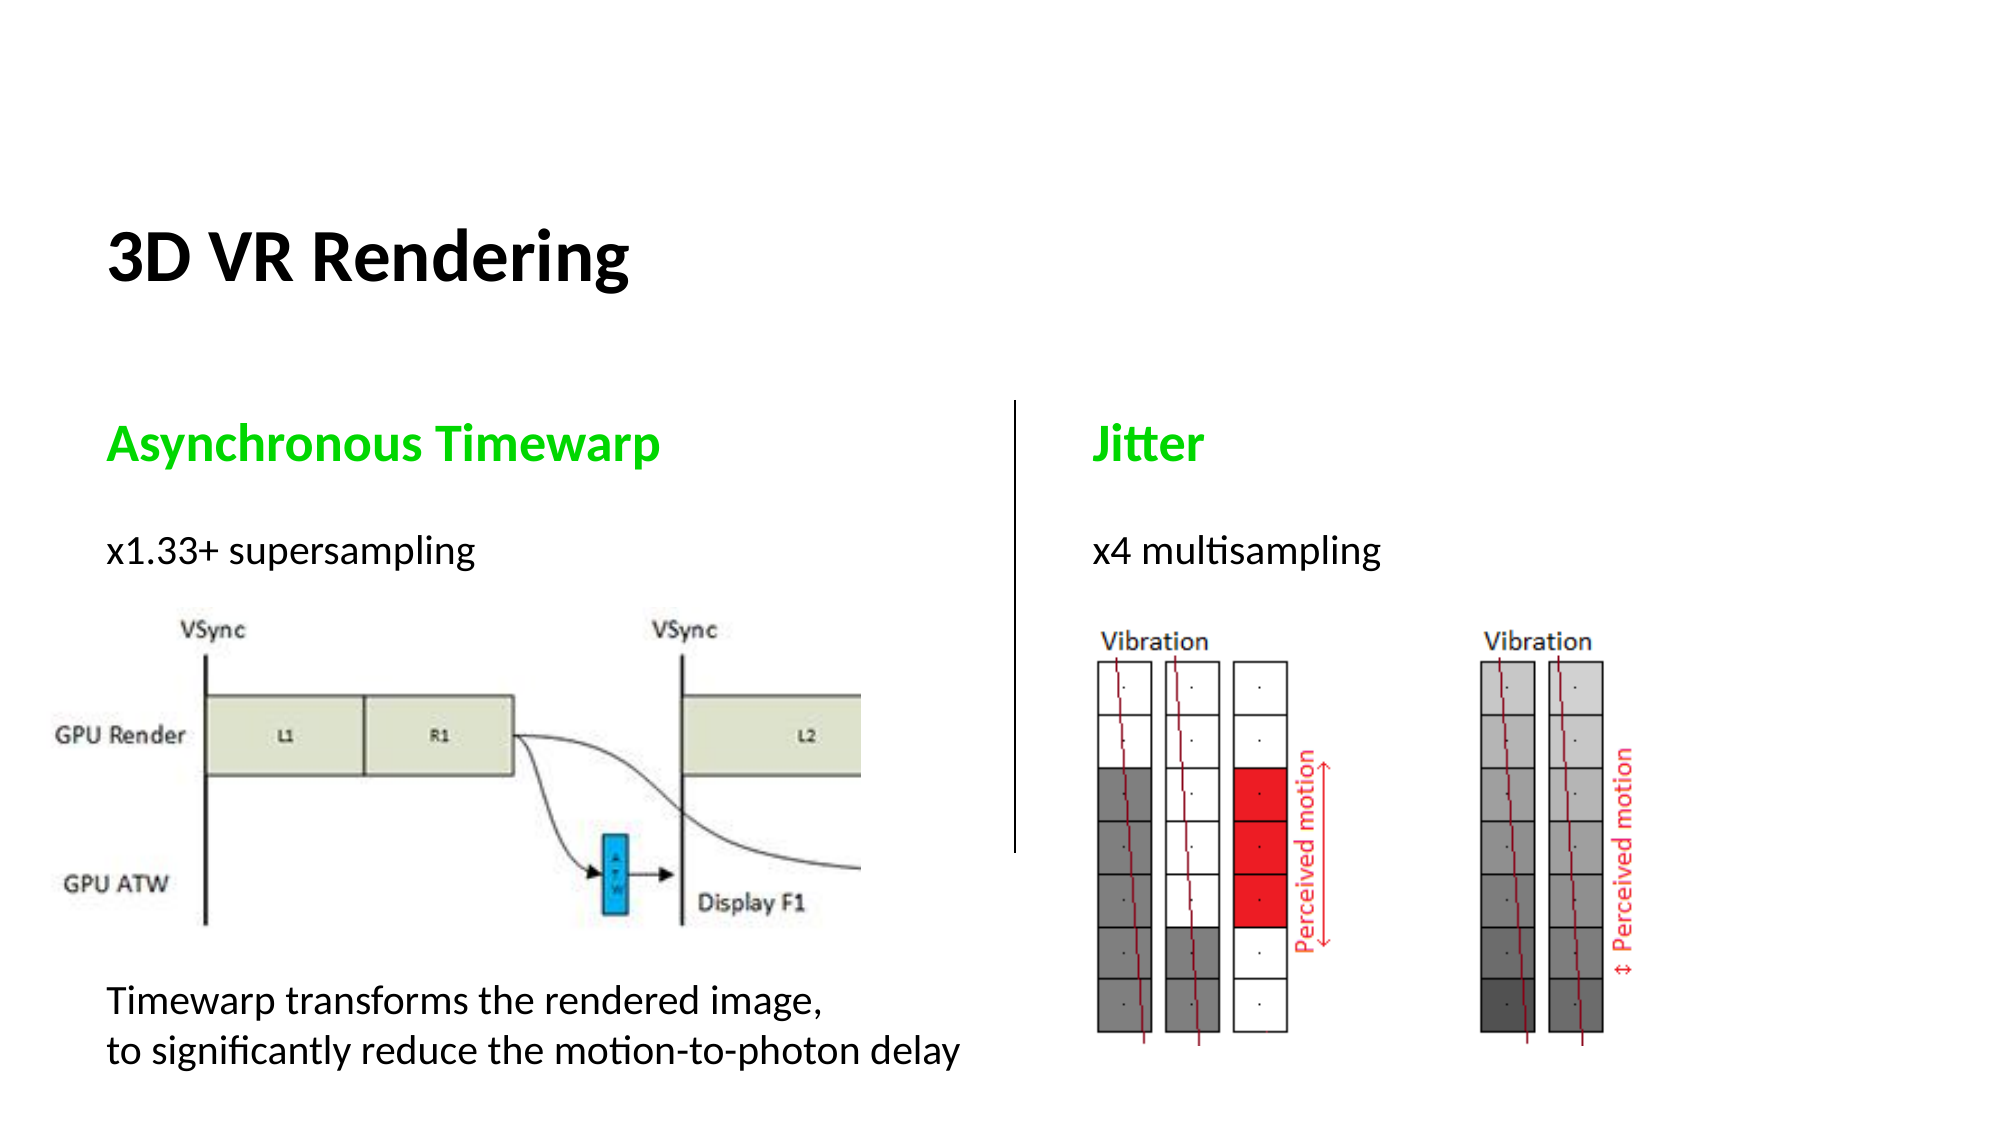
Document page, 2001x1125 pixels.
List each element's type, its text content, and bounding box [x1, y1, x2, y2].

text_box Asynchronous Timewarp x1.33+ supersampling Timewarp transforms the rendered image, to significantly reduce the motion-to-photon delay [91, 399, 1003, 725]
picture [1094, 623, 1336, 1046]
text_box 3D VR Rendering [91, 203, 1888, 300]
text_box Jitter x4 multisampling [1077, 399, 1955, 598]
picture [45, 607, 861, 933]
picture [1477, 623, 1639, 1046]
